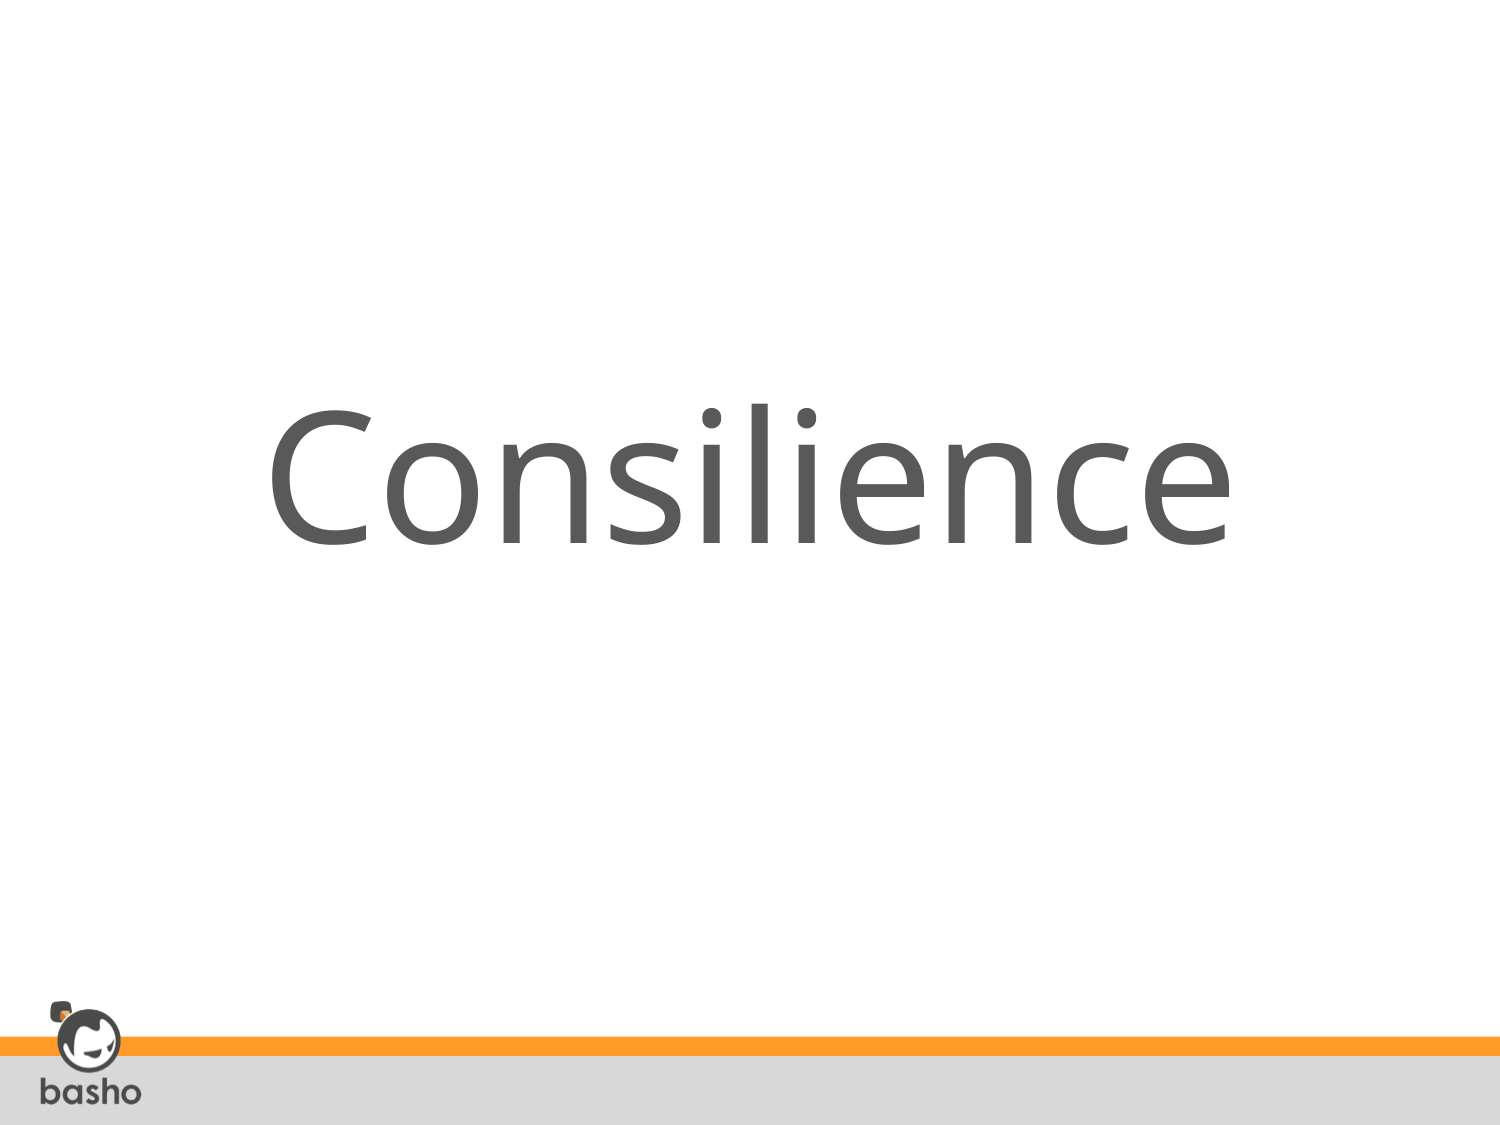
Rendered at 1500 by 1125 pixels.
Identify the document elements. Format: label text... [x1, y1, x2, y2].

title Consilience [112, 302, 1388, 638]
picture [38, 1001, 144, 1115]
